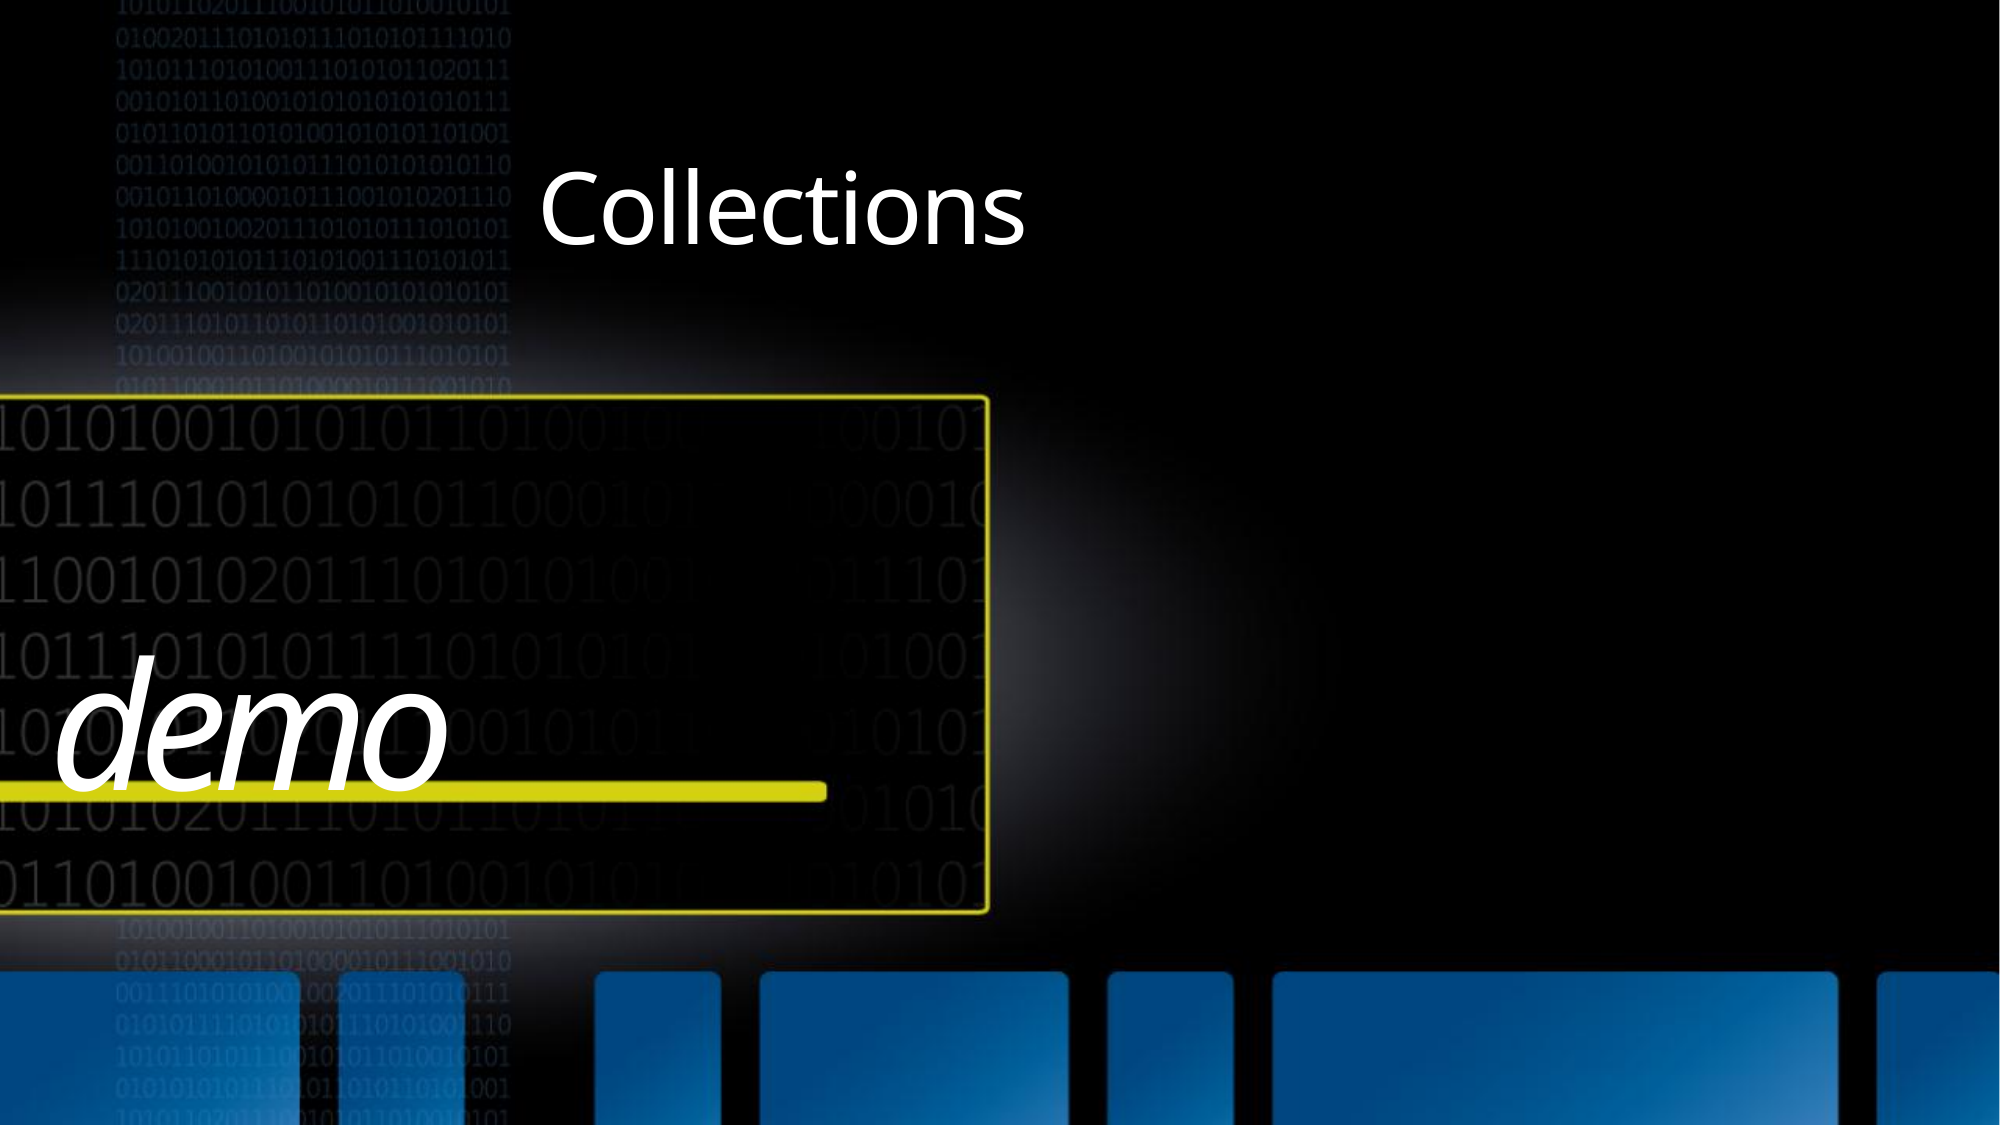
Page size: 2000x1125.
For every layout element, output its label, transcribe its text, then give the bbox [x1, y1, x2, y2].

list demo [49, 637, 1730, 864]
title Collections [537, 87, 1840, 338]
picture [0, 0, 2000, 1125]
